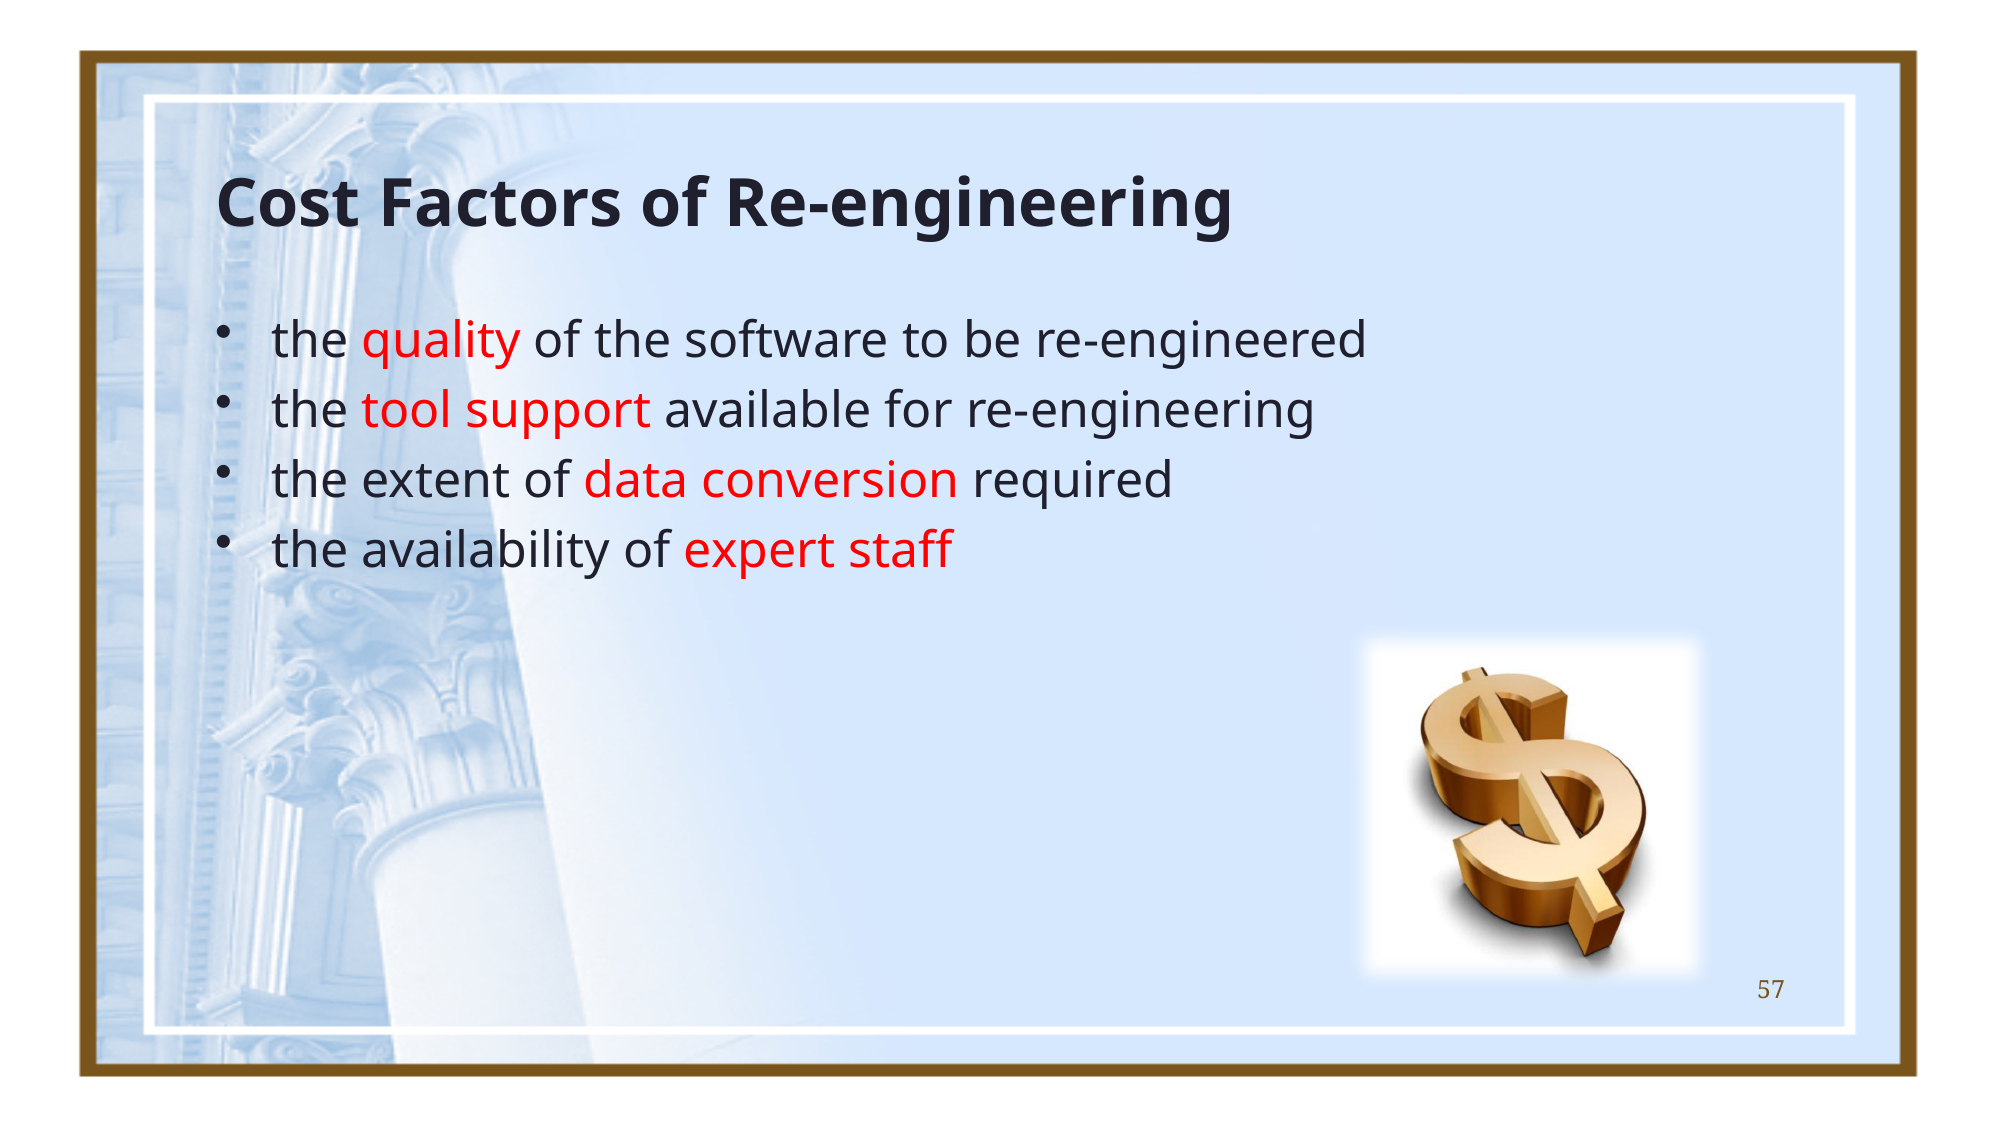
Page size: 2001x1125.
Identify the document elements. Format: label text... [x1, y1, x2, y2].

title Cost Factors of Re-engineering [199, 124, 1800, 276]
list the quality of the software to be re-engineered the tool support available for re-engineering the extent of data conversion required the availability of expert staff [199, 299, 1800, 938]
slide_number 57 [1416, 965, 1801, 1029]
picture [0, 0, 2001, 1125]
